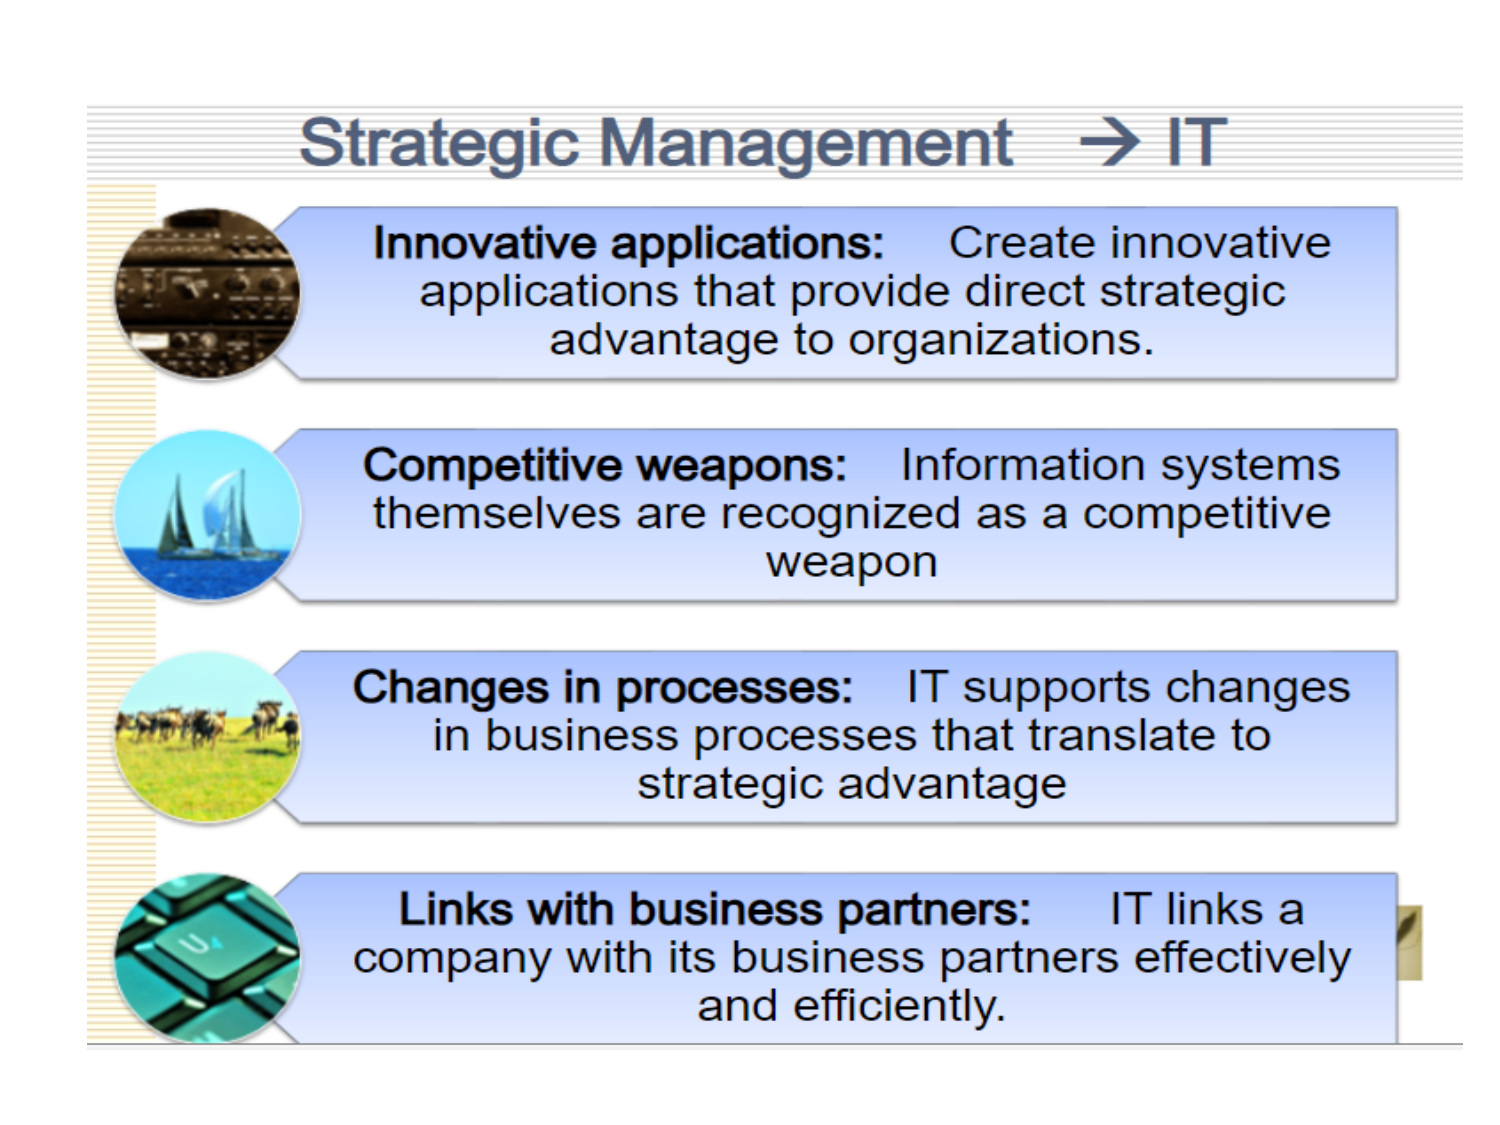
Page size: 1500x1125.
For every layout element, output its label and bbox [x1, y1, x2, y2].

picture [87, 102, 1463, 1051]
